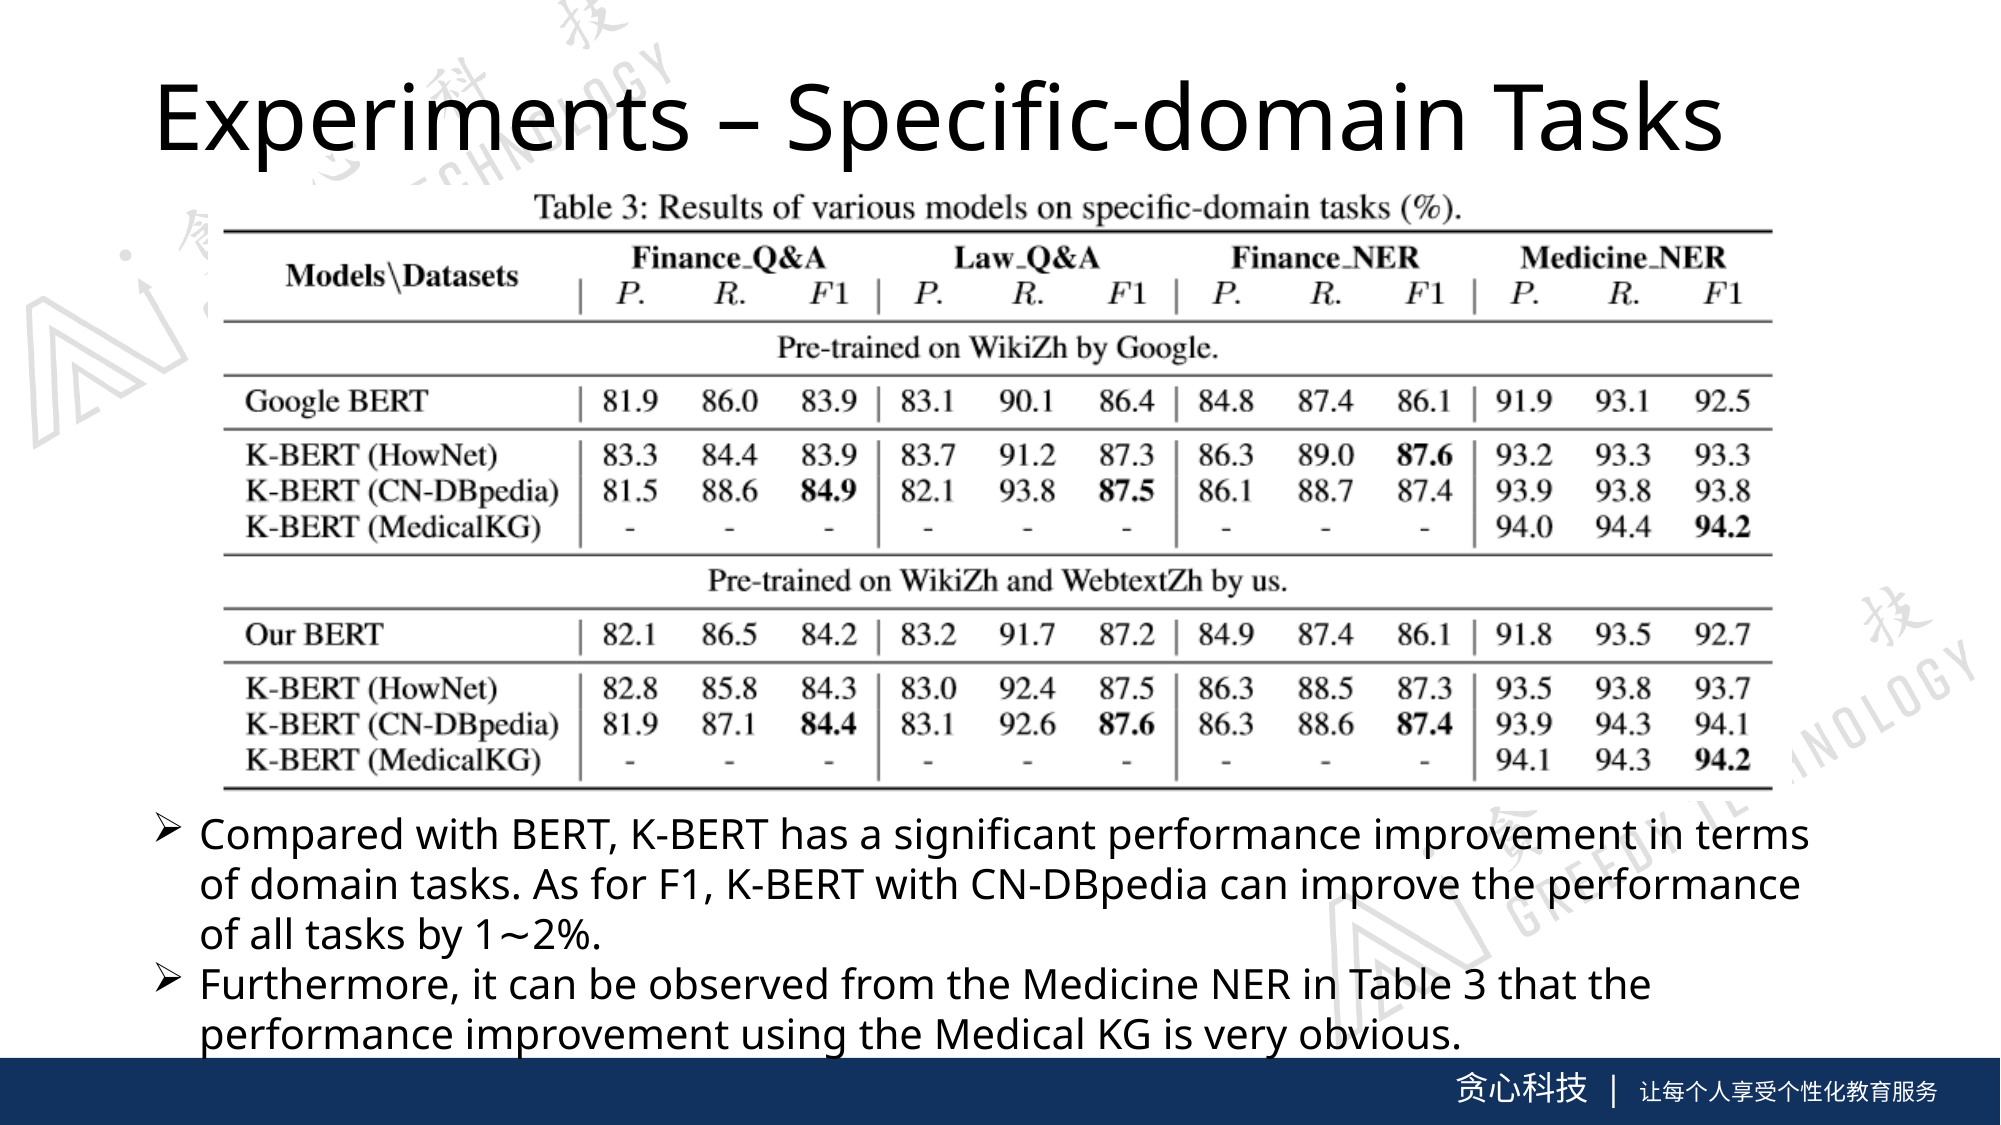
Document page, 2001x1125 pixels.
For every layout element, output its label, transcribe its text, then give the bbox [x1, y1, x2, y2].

picture [25, 0, 1975, 1047]
text_box Compared with BERT, K-BERT has a significant performance improvement in terms of domain tasks. As for F1, K-BERT with CN-DBpedia can improve the performance of all tasks by 1∼2%. Furthermore, it can be observed from the Medicine NER in Table 3 that the performance improvement using the Medical KG is very obvious. [137, 800, 1863, 1066]
title Experiments – Specific-domain Tasks [671, 12, 1863, 230]
